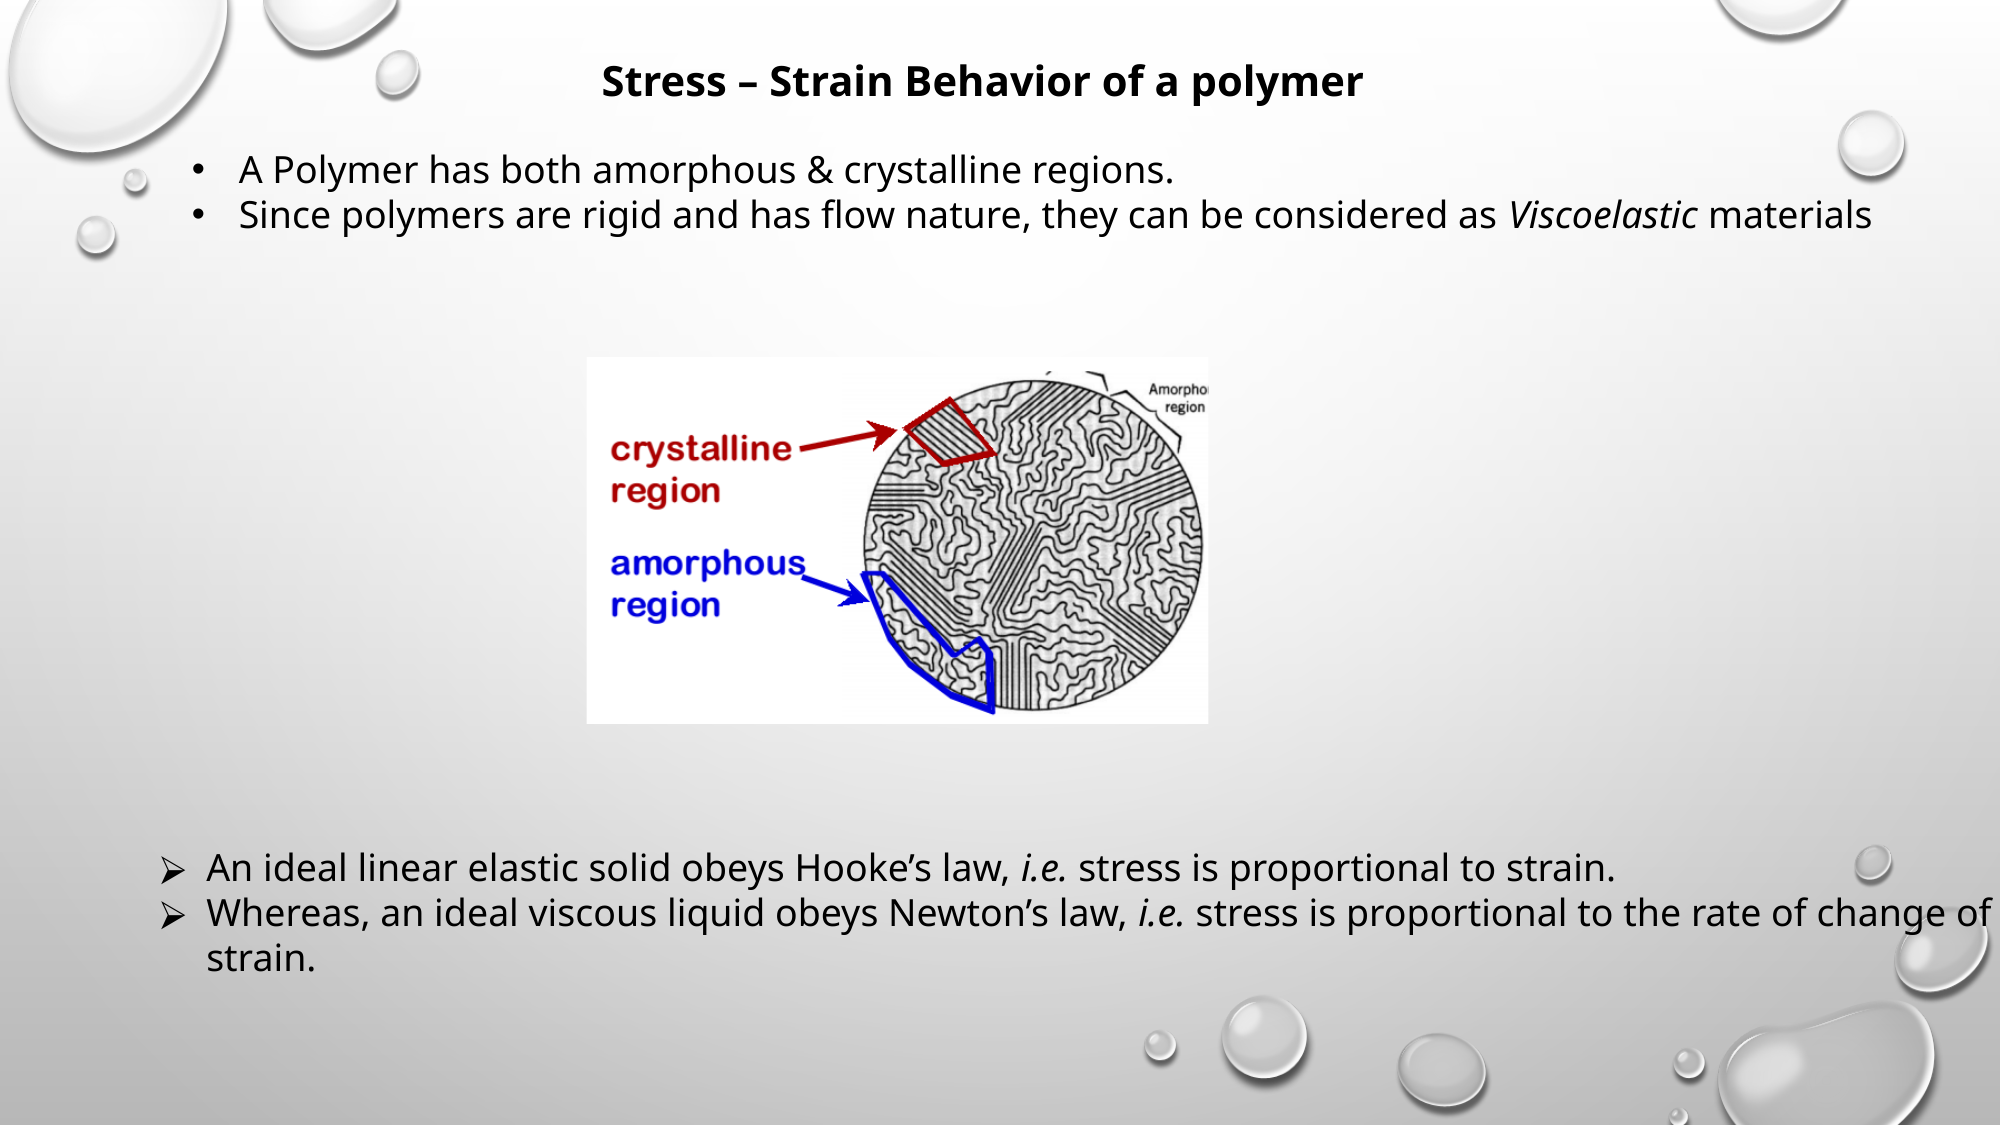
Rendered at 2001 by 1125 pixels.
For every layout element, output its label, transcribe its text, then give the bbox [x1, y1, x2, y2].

text_box An ideal linear elastic solid obeys Hooke’s law, i.e. stress is proportional to strain. Whereas, an ideal viscous liquid obeys Newton’s law, i.e. stress is proportional to the rate of change of strain. [144, 836, 2000, 988]
text_box Stress – Strain Behavior of a polymer [586, 47, 1389, 113]
picture [0, 0, 2000, 1125]
text_box A Polymer has both amorphous & crystalline regions. Since polymers are rigid and has flow nature, they can be considered as Viscoelastic materials [176, 138, 1969, 245]
